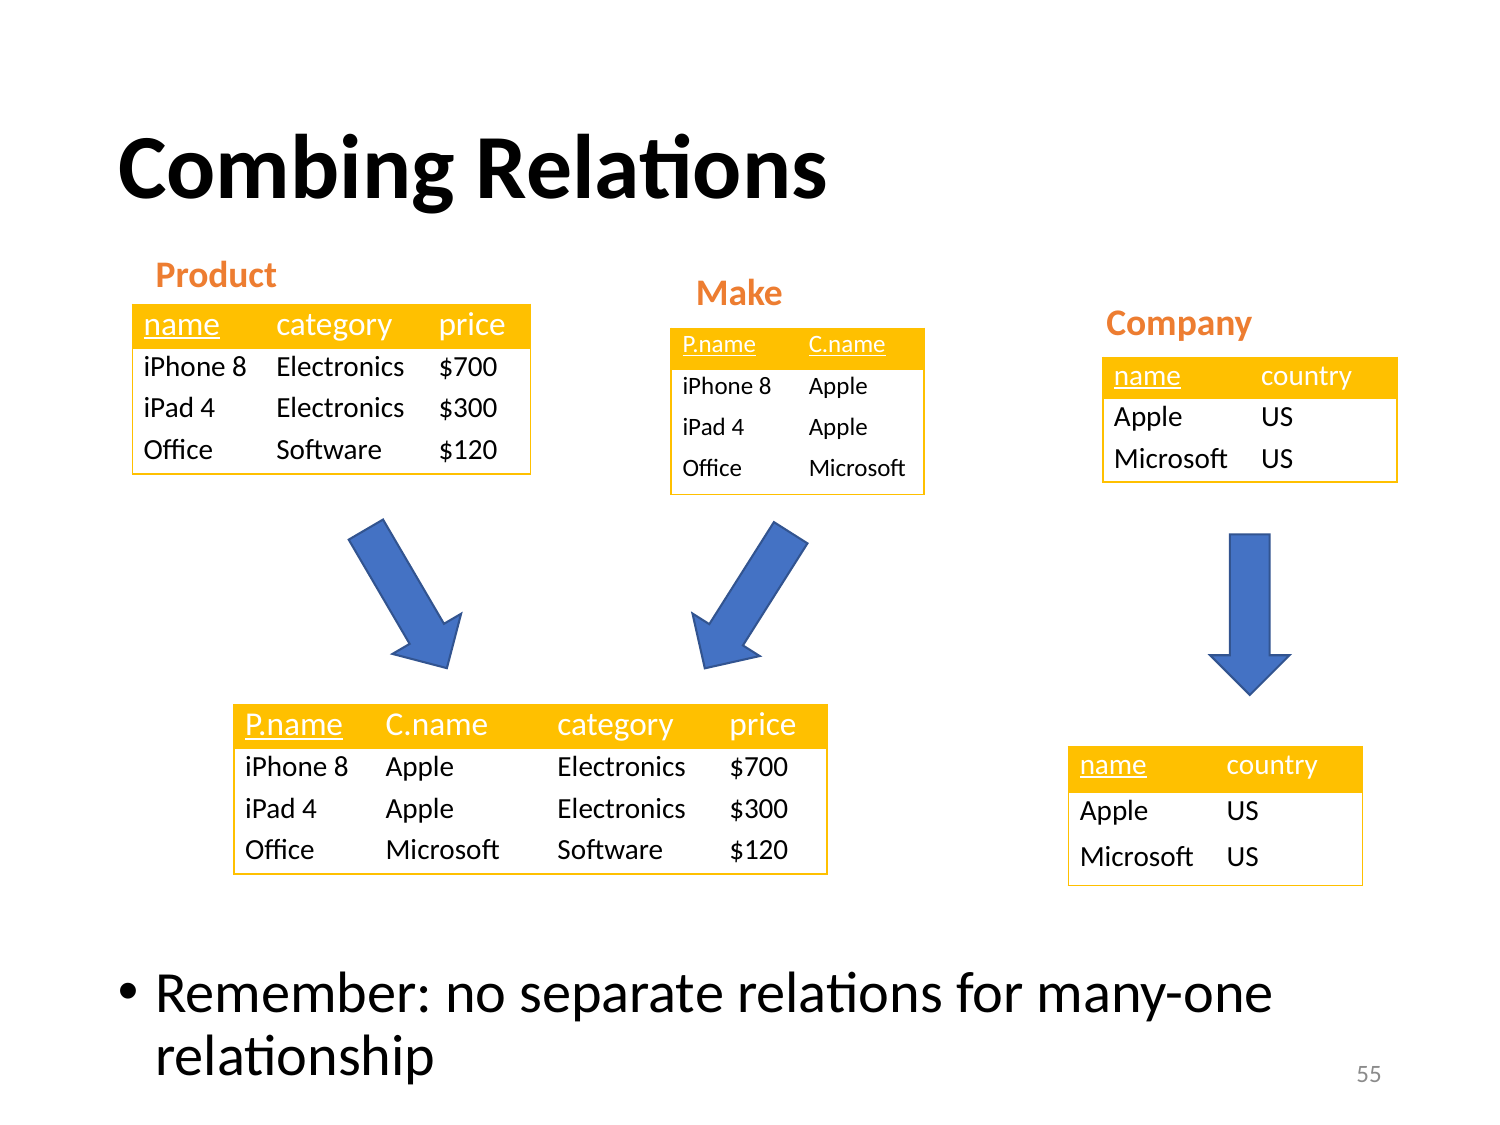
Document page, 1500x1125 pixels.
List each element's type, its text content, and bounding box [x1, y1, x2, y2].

text_box Product [140, 243, 293, 303]
text_box Company [1091, 290, 1268, 351]
table_cell $700 [427, 349, 530, 390]
table_cell $300 [427, 390, 530, 431]
table_cell Electronics [546, 790, 718, 832]
table_header price [427, 305, 530, 349]
table_cell $700 [718, 749, 826, 790]
table_cell Apple [374, 749, 546, 790]
table_header country [1216, 748, 1362, 793]
table_header category [265, 305, 427, 349]
table_header name [1104, 358, 1250, 399]
table_cell iPad 4 [672, 411, 798, 452]
text_box [1207, 533, 1293, 697]
table_header C.name [798, 329, 923, 370]
table_header name [133, 305, 265, 349]
table_cell US [1250, 399, 1396, 441]
table_cell iPad 4 [235, 790, 374, 832]
table_header C.name [374, 706, 546, 749]
table_cell US [1216, 839, 1362, 885]
table_header country [1250, 358, 1396, 399]
table_cell Electronics [265, 390, 427, 431]
table_header category [546, 706, 718, 749]
text_box [347, 518, 463, 670]
table_header P.name [672, 329, 798, 370]
text_box Remember: no separate relations for many-one relationship [103, 954, 1500, 1125]
table_cell iPad 4 [133, 390, 265, 431]
table_header price [718, 706, 826, 749]
table_cell Office [672, 452, 798, 494]
table_cell iPhone 8 [235, 749, 374, 790]
table_cell Microsoft [374, 832, 546, 873]
table_cell Apple [1104, 399, 1250, 441]
table_cell Microsoft [798, 452, 923, 494]
table_cell Apple [1069, 793, 1216, 839]
text_box Make [681, 260, 799, 321]
table_cell Apple [374, 790, 546, 832]
table_cell Apple [798, 370, 923, 411]
table_cell US [1250, 441, 1396, 481]
table_cell $120 [718, 832, 826, 873]
table_cell Electronics [265, 349, 427, 390]
table_cell Apple [798, 411, 923, 452]
table_cell US [1216, 793, 1362, 839]
table_cell Software [546, 832, 718, 873]
table_cell Microsoft [1104, 441, 1250, 481]
table_header name [1069, 748, 1216, 793]
table_cell $300 [718, 790, 826, 832]
table_cell Electronics [546, 749, 718, 790]
table_cell iPhone 8 [133, 349, 265, 390]
table_cell Office [235, 832, 374, 873]
title Combing Relations [103, 59, 1397, 278]
table_cell Microsoft [1069, 839, 1216, 885]
table_cell Office [133, 431, 265, 473]
table_cell Software [265, 431, 427, 473]
table_cell $120 [427, 431, 530, 473]
text_box [690, 520, 809, 670]
table_header P.name [235, 706, 374, 749]
table_cell iPhone 8 [672, 370, 798, 411]
